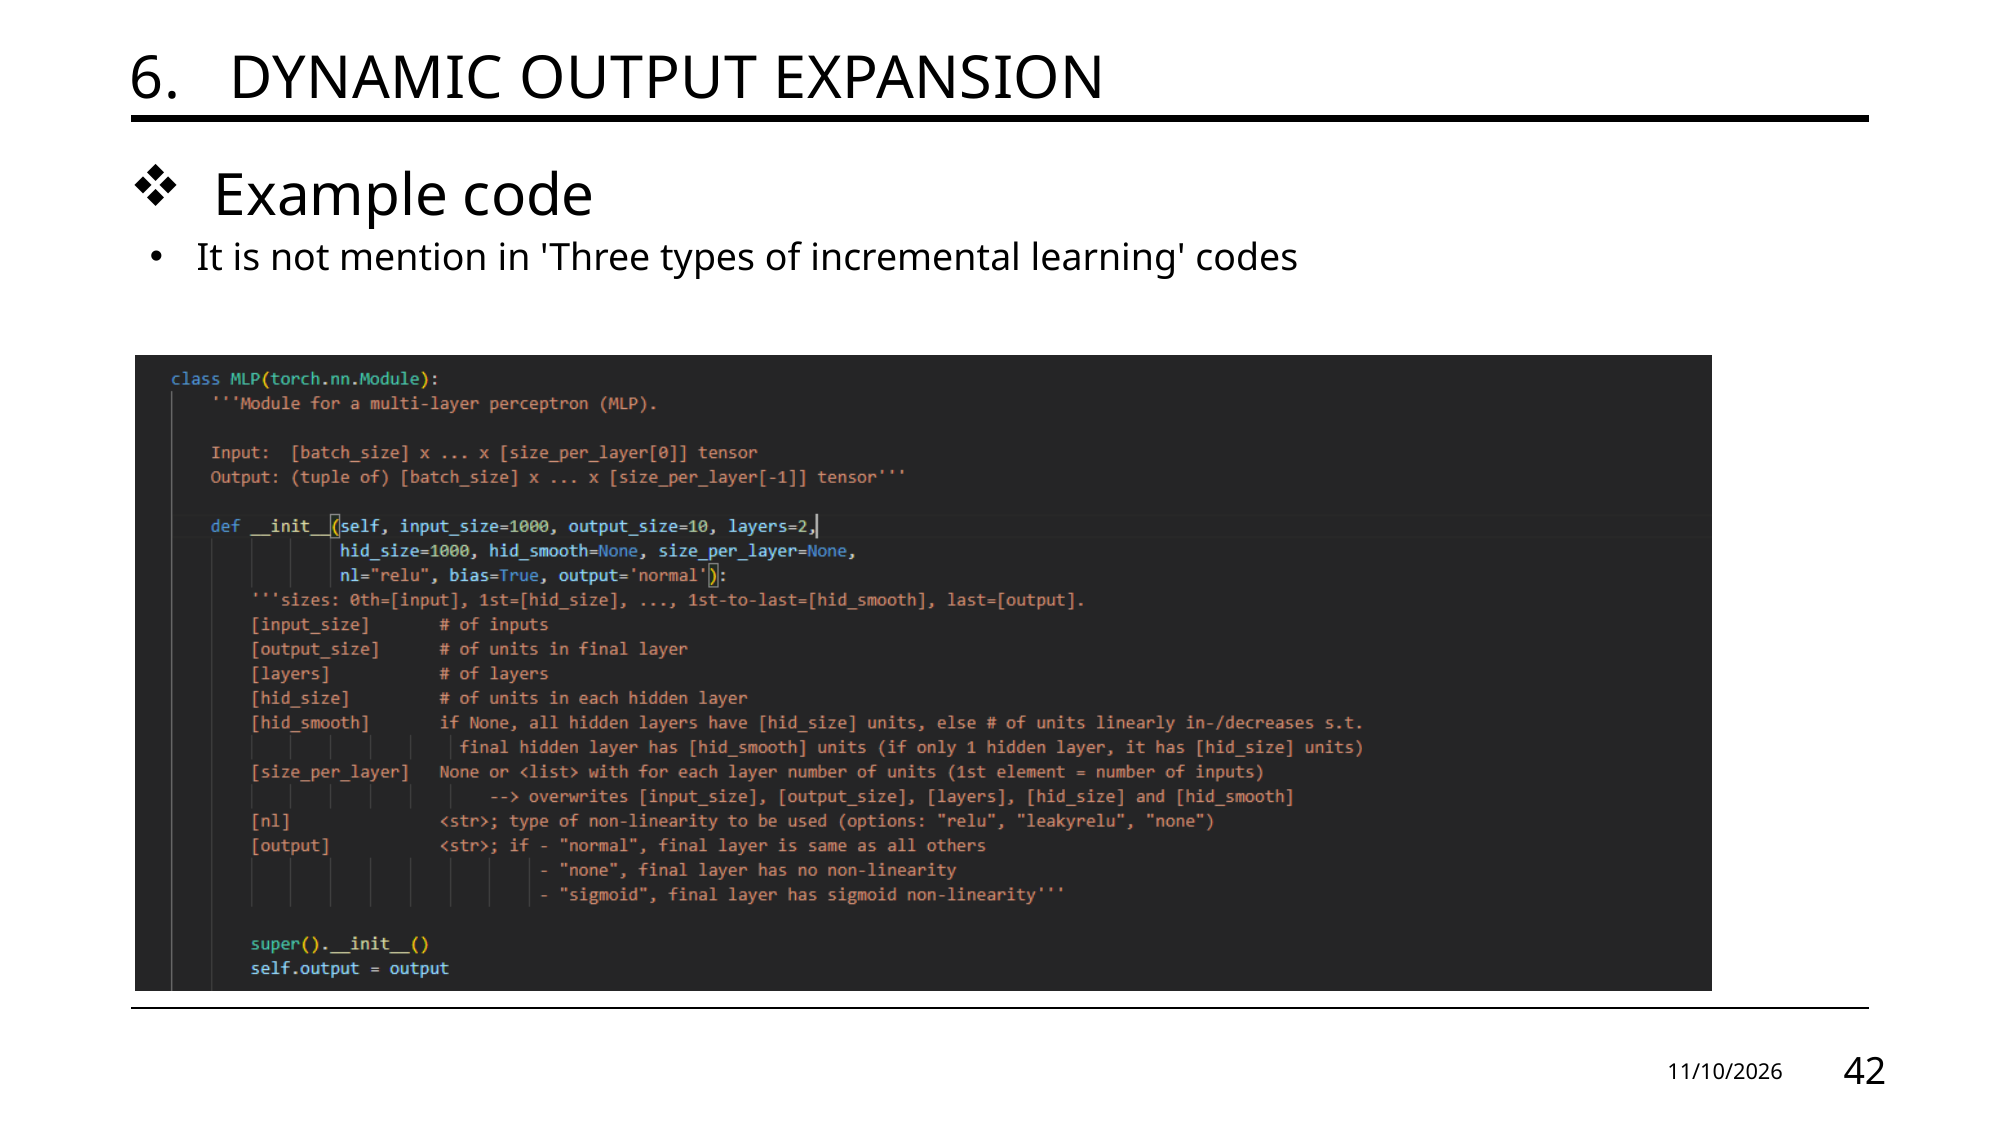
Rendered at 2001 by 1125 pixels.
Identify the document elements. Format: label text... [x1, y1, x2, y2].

picture [135, 355, 1712, 991]
text_box Example code [114, 149, 1878, 235]
text_box It is not mention in 'Three types of incremental learning' codes [134, 225, 1901, 286]
slide_number 42 [1791, 1042, 1902, 1103]
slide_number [1372, 1042, 1791, 1103]
title 6. Dynamic output expansion [114, 32, 1884, 119]
